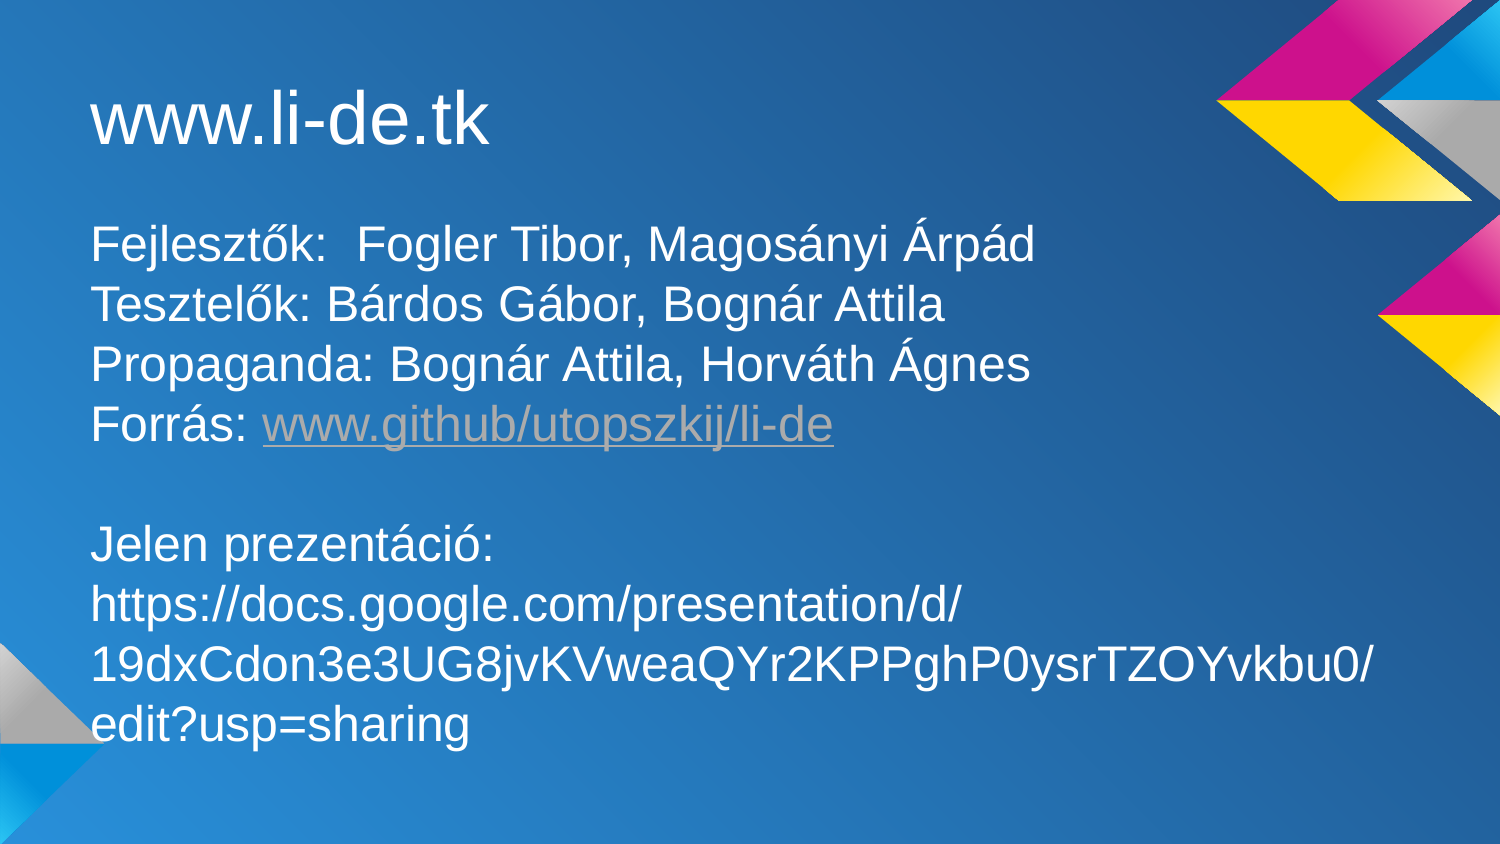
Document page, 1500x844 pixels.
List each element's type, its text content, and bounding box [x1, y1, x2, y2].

list Fejlesztők: Fogler Tibor, Magosányi Árpád Tesztelők: Bárdos Gábor, Bognár Attila Propaganda: Bognár Attila, Horváth Ágnes Forrás: www.github/utopszkij/li-de Jelen prezentáció: https://docs.google.com/presentation/d/19dxCdon3e3UG8jvKVweaQYr2KPPghP0ysrTZOYvkbu0/edit?usp=sharing [75, 196, 1425, 793]
title www.li-de.tk [75, 33, 1204, 175]
